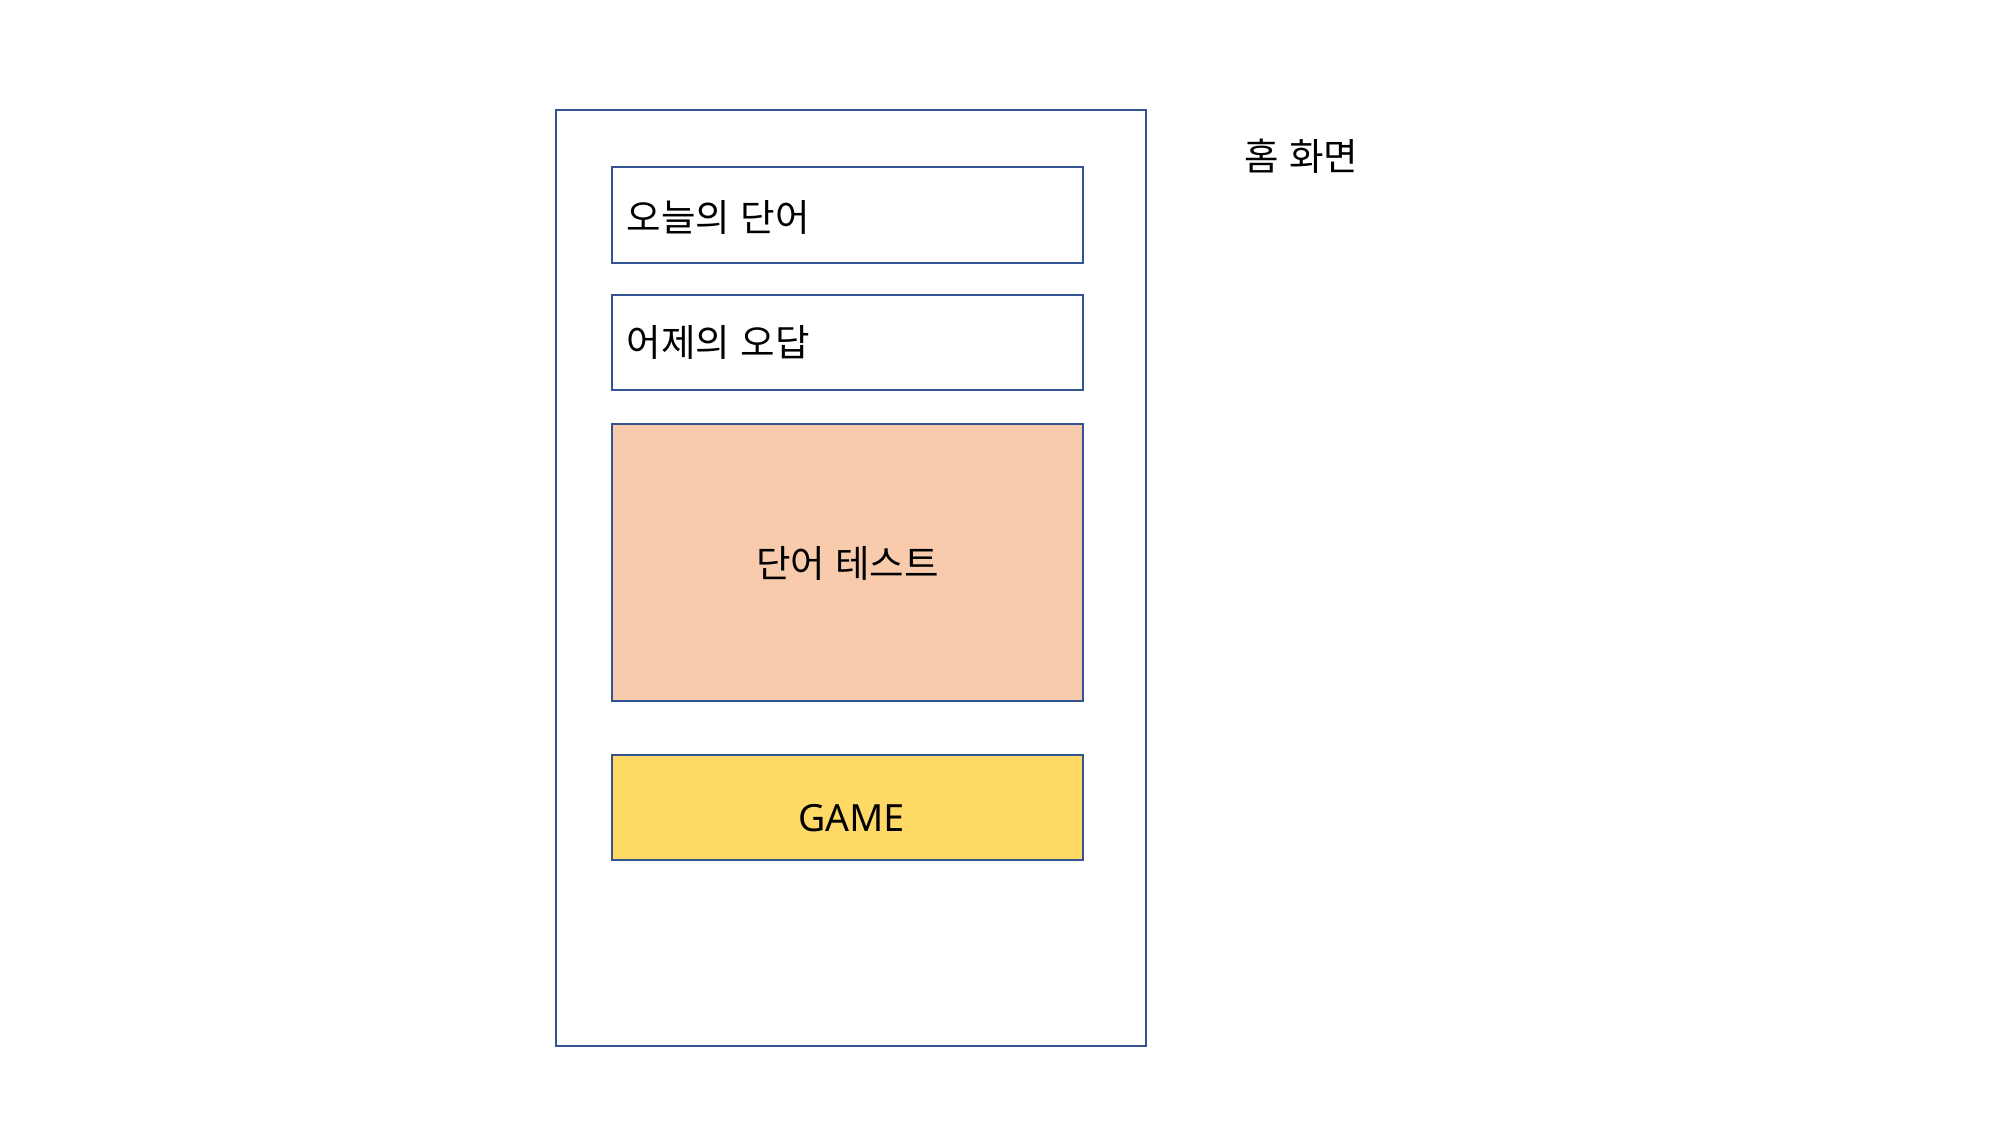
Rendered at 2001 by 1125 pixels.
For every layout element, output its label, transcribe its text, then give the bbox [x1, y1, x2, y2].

text_box 어제의 오답 [612, 311, 1084, 371]
text_box GAME [633, 786, 1070, 847]
text_box [611, 294, 1084, 391]
text_box [555, 109, 1147, 1047]
text_box 오늘의 단어 [612, 186, 1084, 246]
text_box [611, 166, 1084, 264]
text_box 홈 화면 [1229, 125, 1785, 186]
text_box [611, 754, 1084, 861]
text_box 단어 테스트 [611, 423, 1084, 702]
